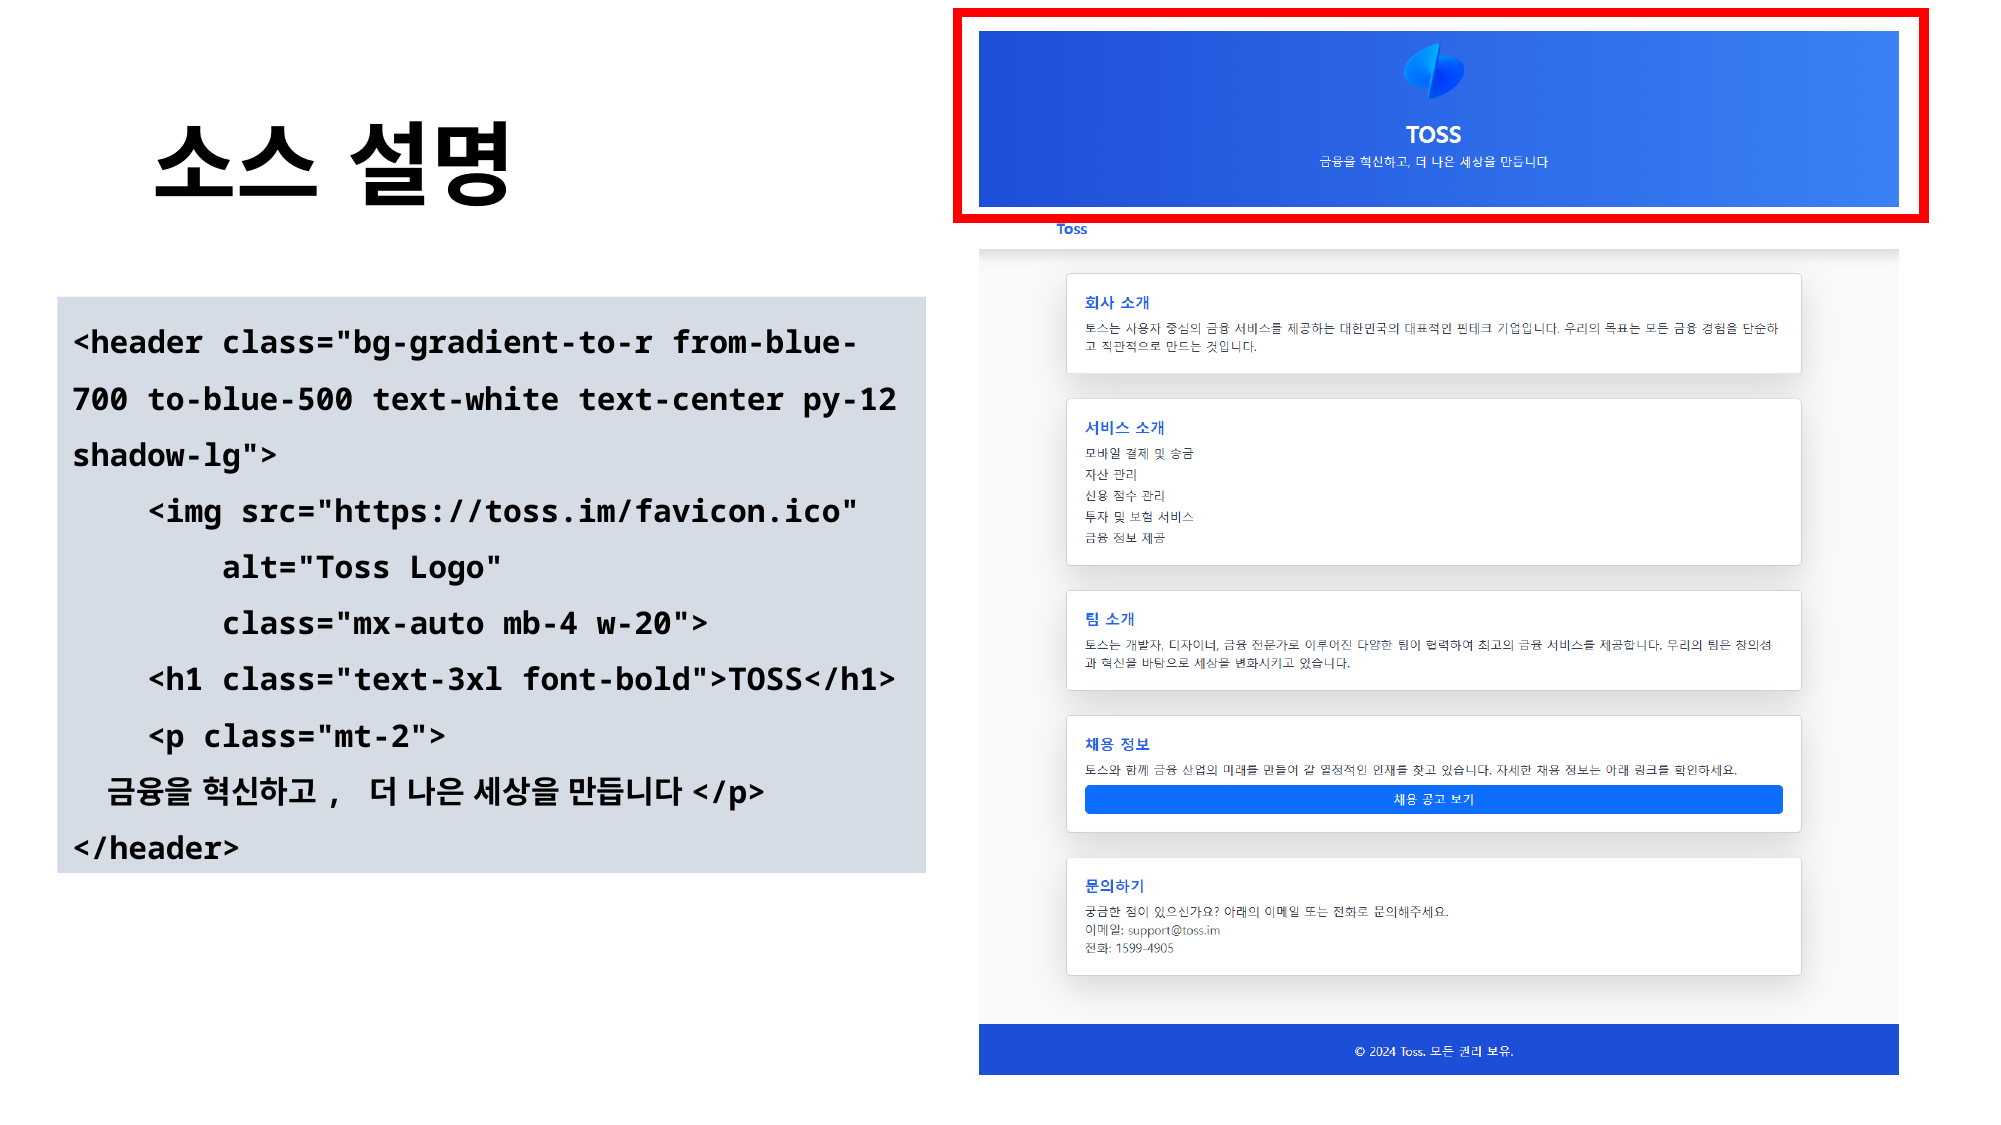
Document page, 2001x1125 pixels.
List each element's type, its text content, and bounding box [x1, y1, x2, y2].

text_box <header class="bg-gradient-to-r from-blue-700 to-blue-500 text-white text-center py-12 shadow-lg"> <img src="https://toss.im/favicon.ico" alt="Toss Logo" class="mx-auto mb-4 w-20"> <h1 class="text-3xl font-bold">TOSS</h1> <p class="mt-2"> 금융을 혁신하고, 더 나은 세상을 만듭니다</p> </header> [57, 296, 926, 873]
picture [979, 31, 1899, 1075]
text_box [956, 11, 1925, 220]
title 소스 설명 [137, 59, 979, 278]
